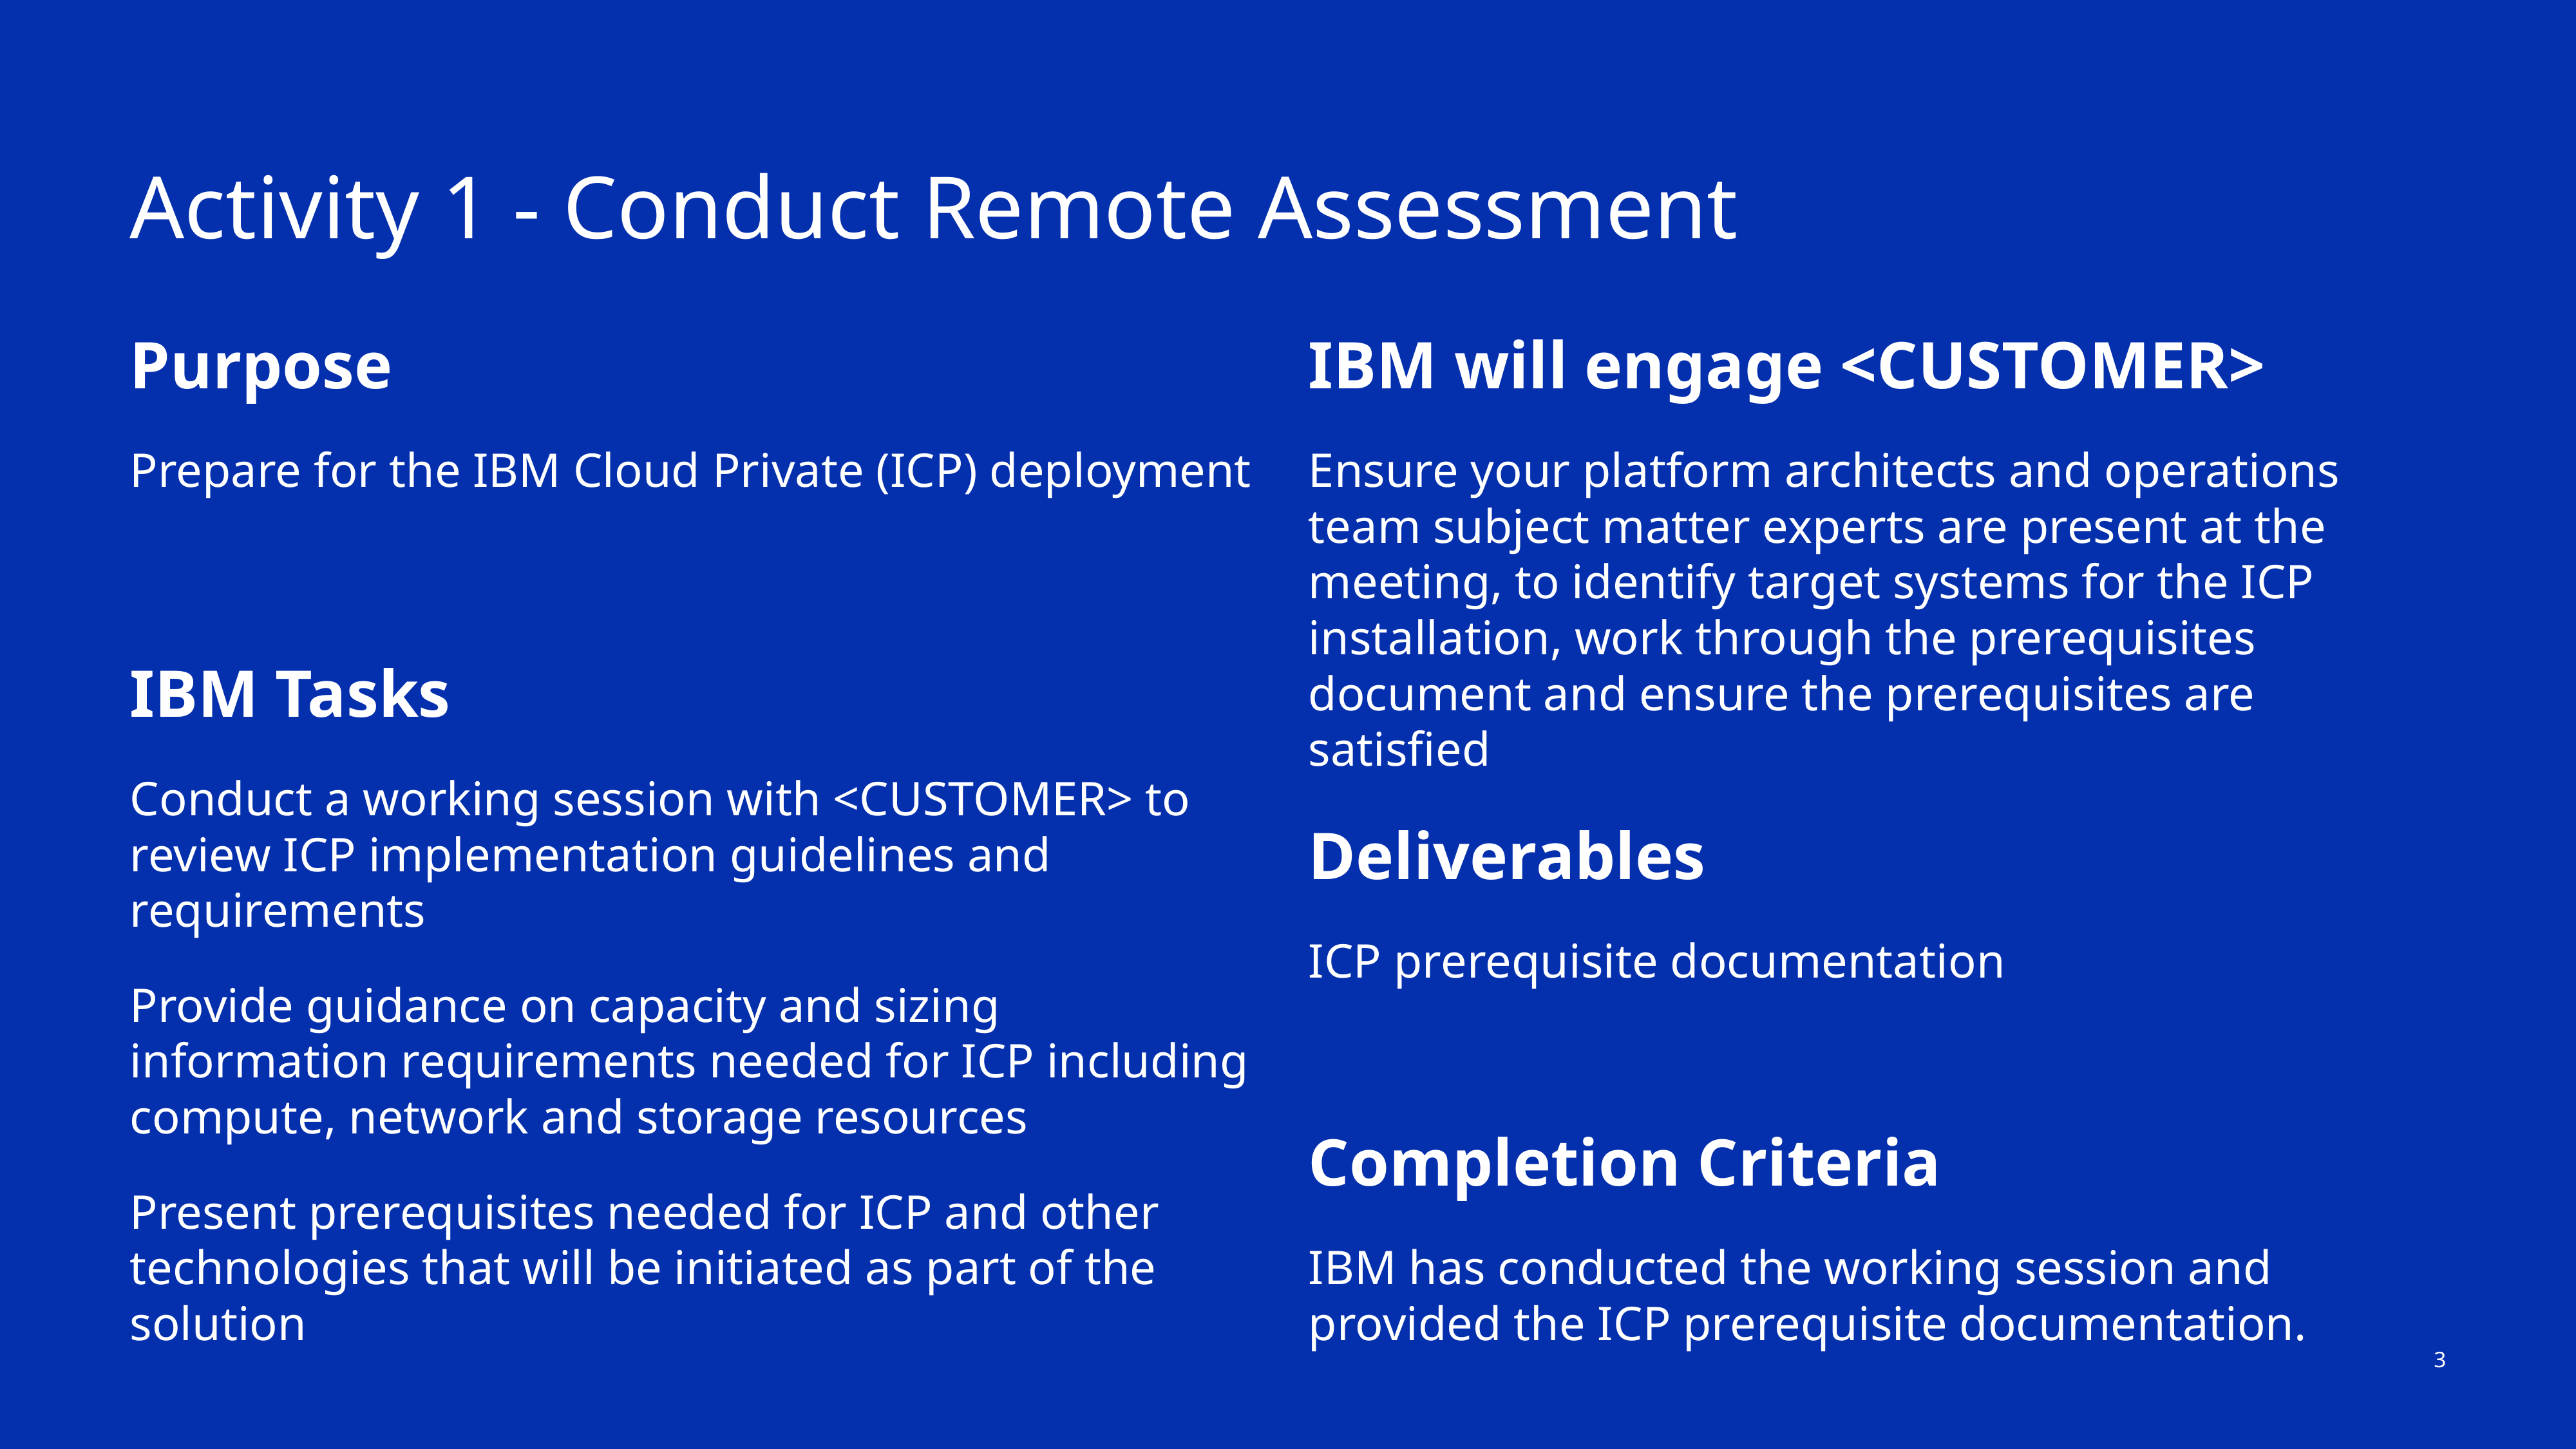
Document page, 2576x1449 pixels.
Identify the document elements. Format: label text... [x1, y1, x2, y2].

slide_number 3 [1845, 1336, 2447, 1385]
list IBM will engage <CUSTOMER> Ensure your platform architects and operations team subject matter experts are present at the meeting, to identify target systems for the ICP installation, work through the prerequisites document and ensure the prerequisites are satisfied Deliverables ICP prerequisite documentation Completion Criteria IBM has conducted the working session and provided the ICP prerequisite documentation. [1308, 324, 2447, 1294]
list Purpose Prepare for the IBM Cloud Private (ICP) deployment IBM Tasks Conduct a working session with <CUSTOMER> to review ICP implementation guidelines and requirements Provide guidance on capacity and sizing information requirements needed for ICP including compute, network and storage resources Present prerequisites needed for ICP and other technologies that will be initiated as part of the solution [129, 324, 1267, 1294]
title Activity 1 - Conduct Remote Assessment [129, 164, 2447, 299]
